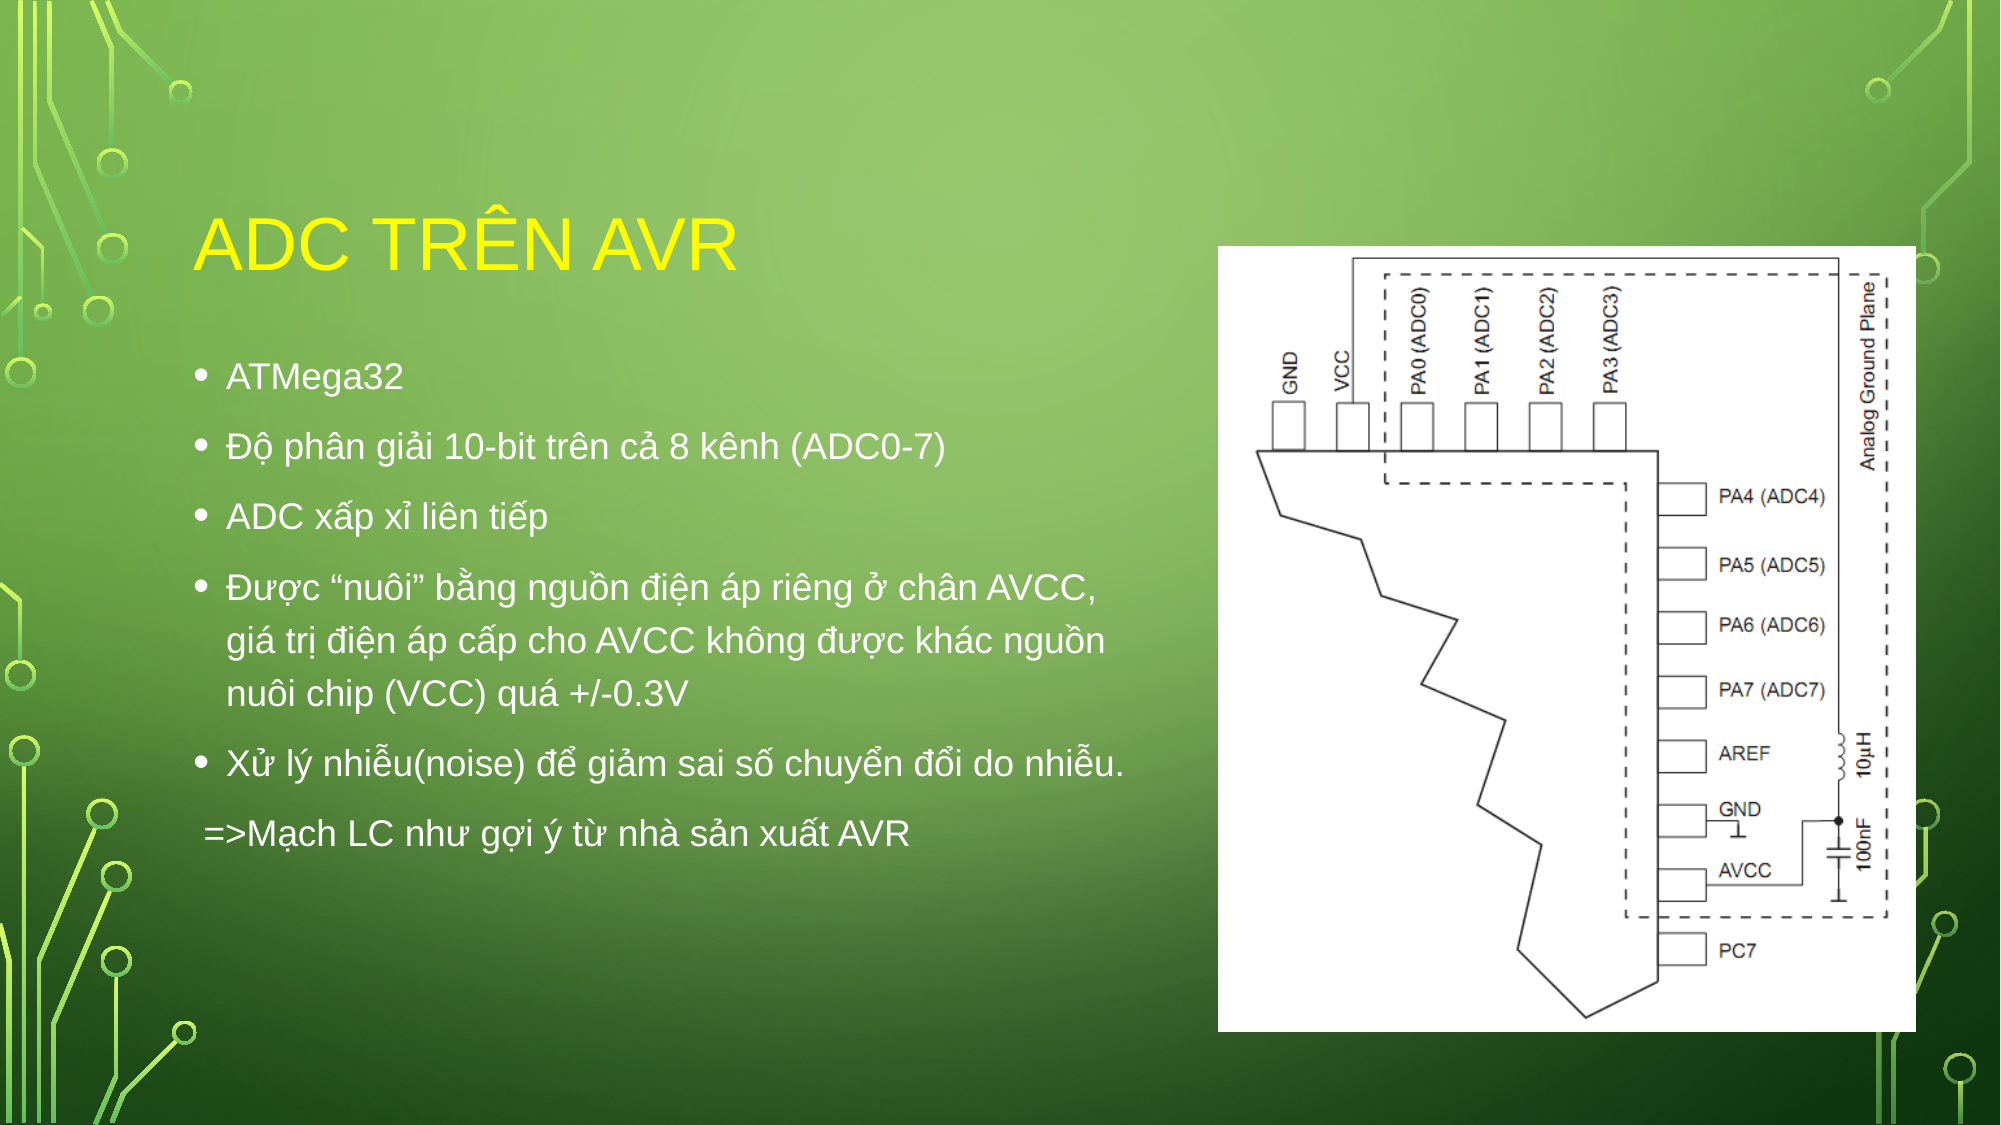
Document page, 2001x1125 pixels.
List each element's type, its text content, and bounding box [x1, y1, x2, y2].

title ADC trên AVR [178, 184, 808, 309]
list ATMega32 Độ phân giải 10-bit trên cả 8 kênh (ADC0-7) ADC xấp xỉ liên tiếp Được “nuôi” bằng nguồn điện áp riêng ở chân AVCC, giá trị điện áp cấp cho AVCC không được khác nguồn nuôi chip (VCC) quá +/-0.3V Xử lý nhiễu(noise) để giảm sai số chuyển đổi do nhiễu. =>Mạch LC như gợi ý từ nhà sản xuất AVR [178, 336, 1152, 918]
picture [1217, 246, 1917, 1032]
